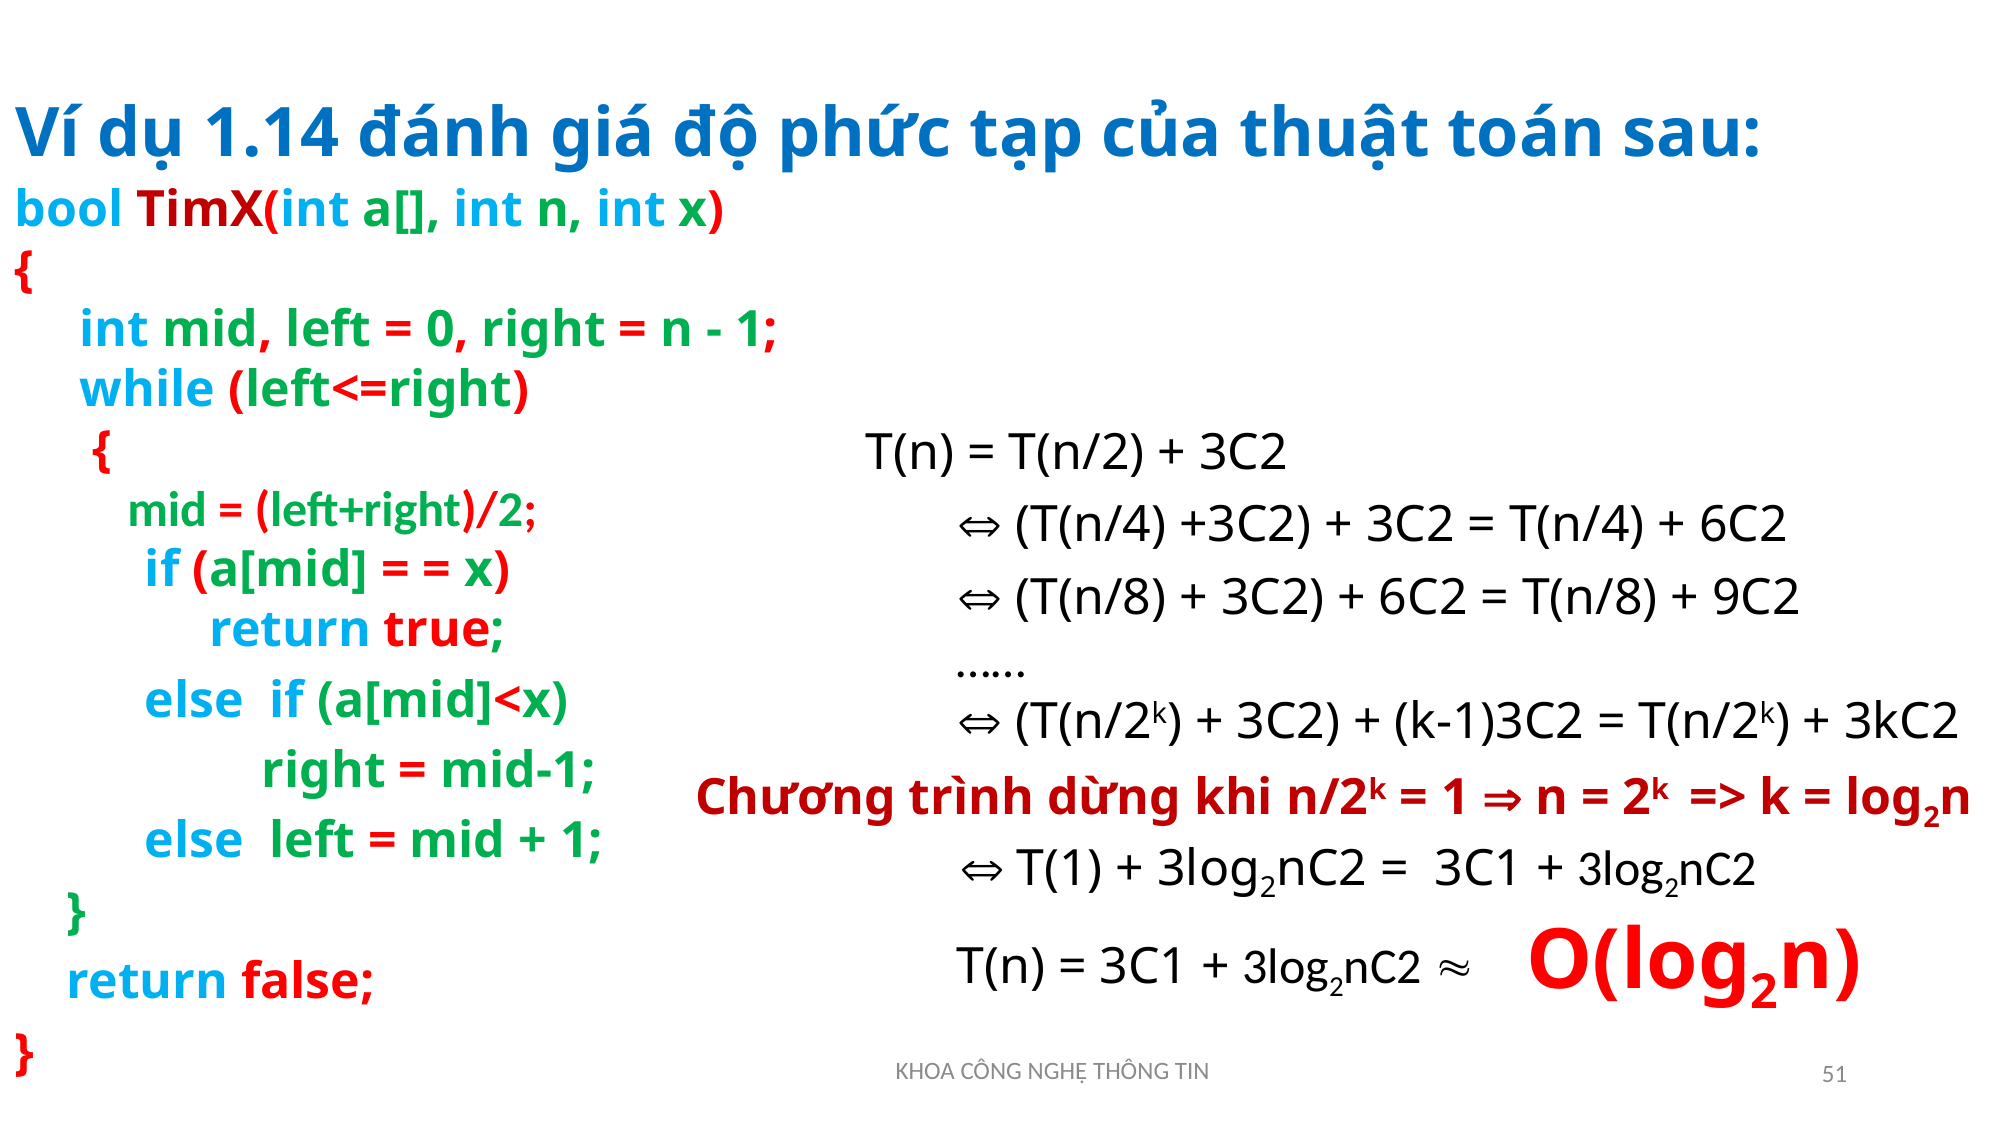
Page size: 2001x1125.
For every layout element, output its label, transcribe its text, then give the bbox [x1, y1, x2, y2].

text_box  (T(n/8) + 3C2) + 6C2 = T(n/8) + 9C2 [941, 556, 1984, 619]
text_box  (T(n/4) +3C2) + 3C2 = T(n/4) + 6C2 [941, 483, 1984, 556]
text_box T(n) = 3C1 + 3log2nC2  [941, 926, 1511, 1010]
text_box  T(1) + 3log2nC2 = 3C1 + 3log2nC2 [944, 827, 1857, 911]
text_box  (T(n/2k) + 3C2) + (k-1)3C2 = T(n/2k) + 3kC2 [941, 695, 2000, 757]
text_box T(n) = T(n/2) + 3C2 [851, 412, 1378, 487]
text_box bool TimX(int a[], int n, int x) { int mid, left = 0, right = n - 1; while (left<=right) { mid = (left+right)/2; if (a[mid] = = x) return true; else if (a[mid]<x) right = mid-1; else left = mid + 1; } return false; } [0, 169, 883, 1087]
title Ví dụ 1.14 đánh giá độ phức tạp của thuật toán sau: [0, 0, 2000, 218]
text_box Chương trình dừng khi n/2k = 1  n = 2k => k = log2n [680, 757, 1994, 841]
text_box O(log2n) [1511, 897, 1919, 1026]
text_box …… [941, 619, 2000, 695]
slide_number 51 [1412, 1042, 1863, 1103]
